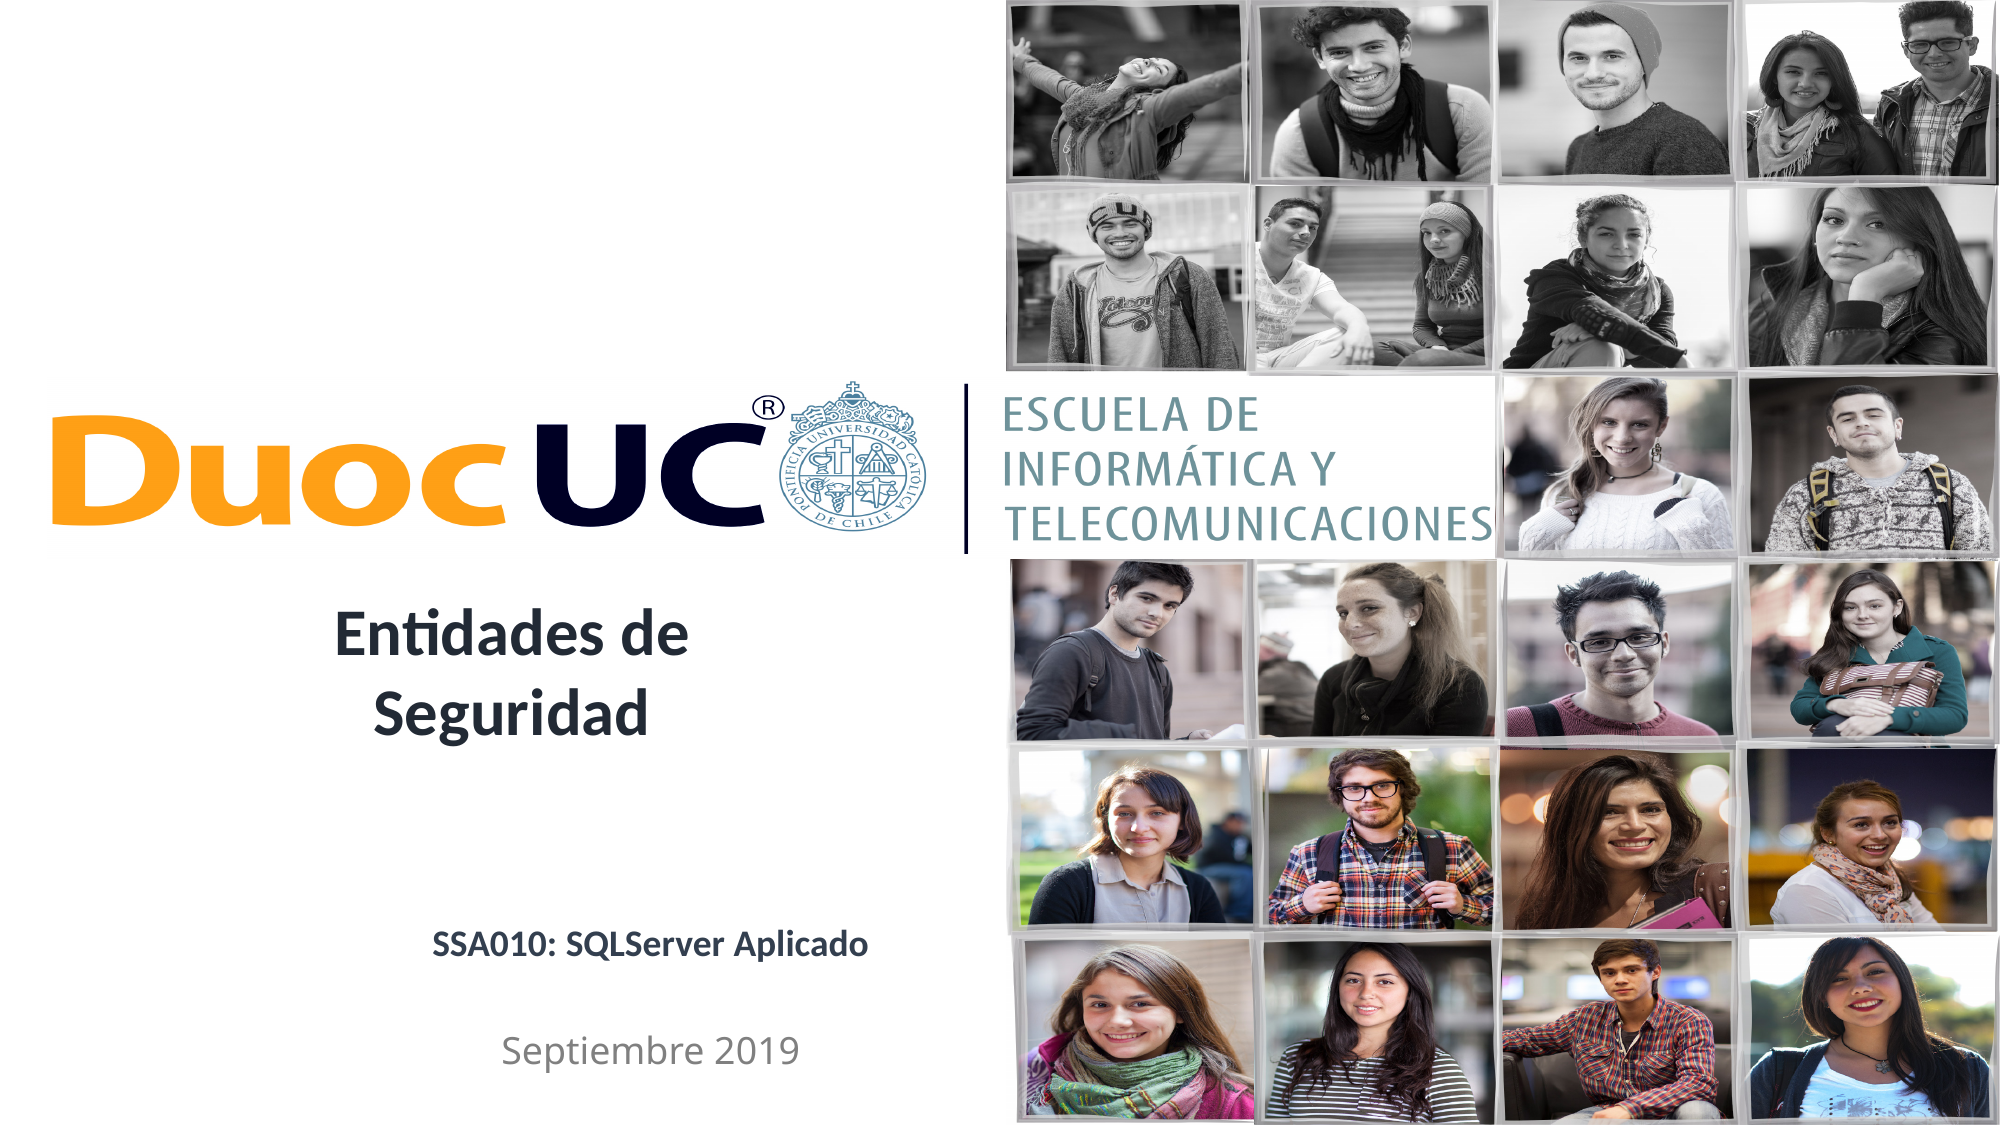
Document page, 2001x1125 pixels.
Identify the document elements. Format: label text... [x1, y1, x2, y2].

text_box SSA010: SQLServer Aplicado [343, 912, 958, 972]
text_box Septiembre 2019 [394, 1019, 908, 1080]
picture [47, 0, 2000, 1125]
text_box Entidades de Seguridad [238, 581, 786, 757]
